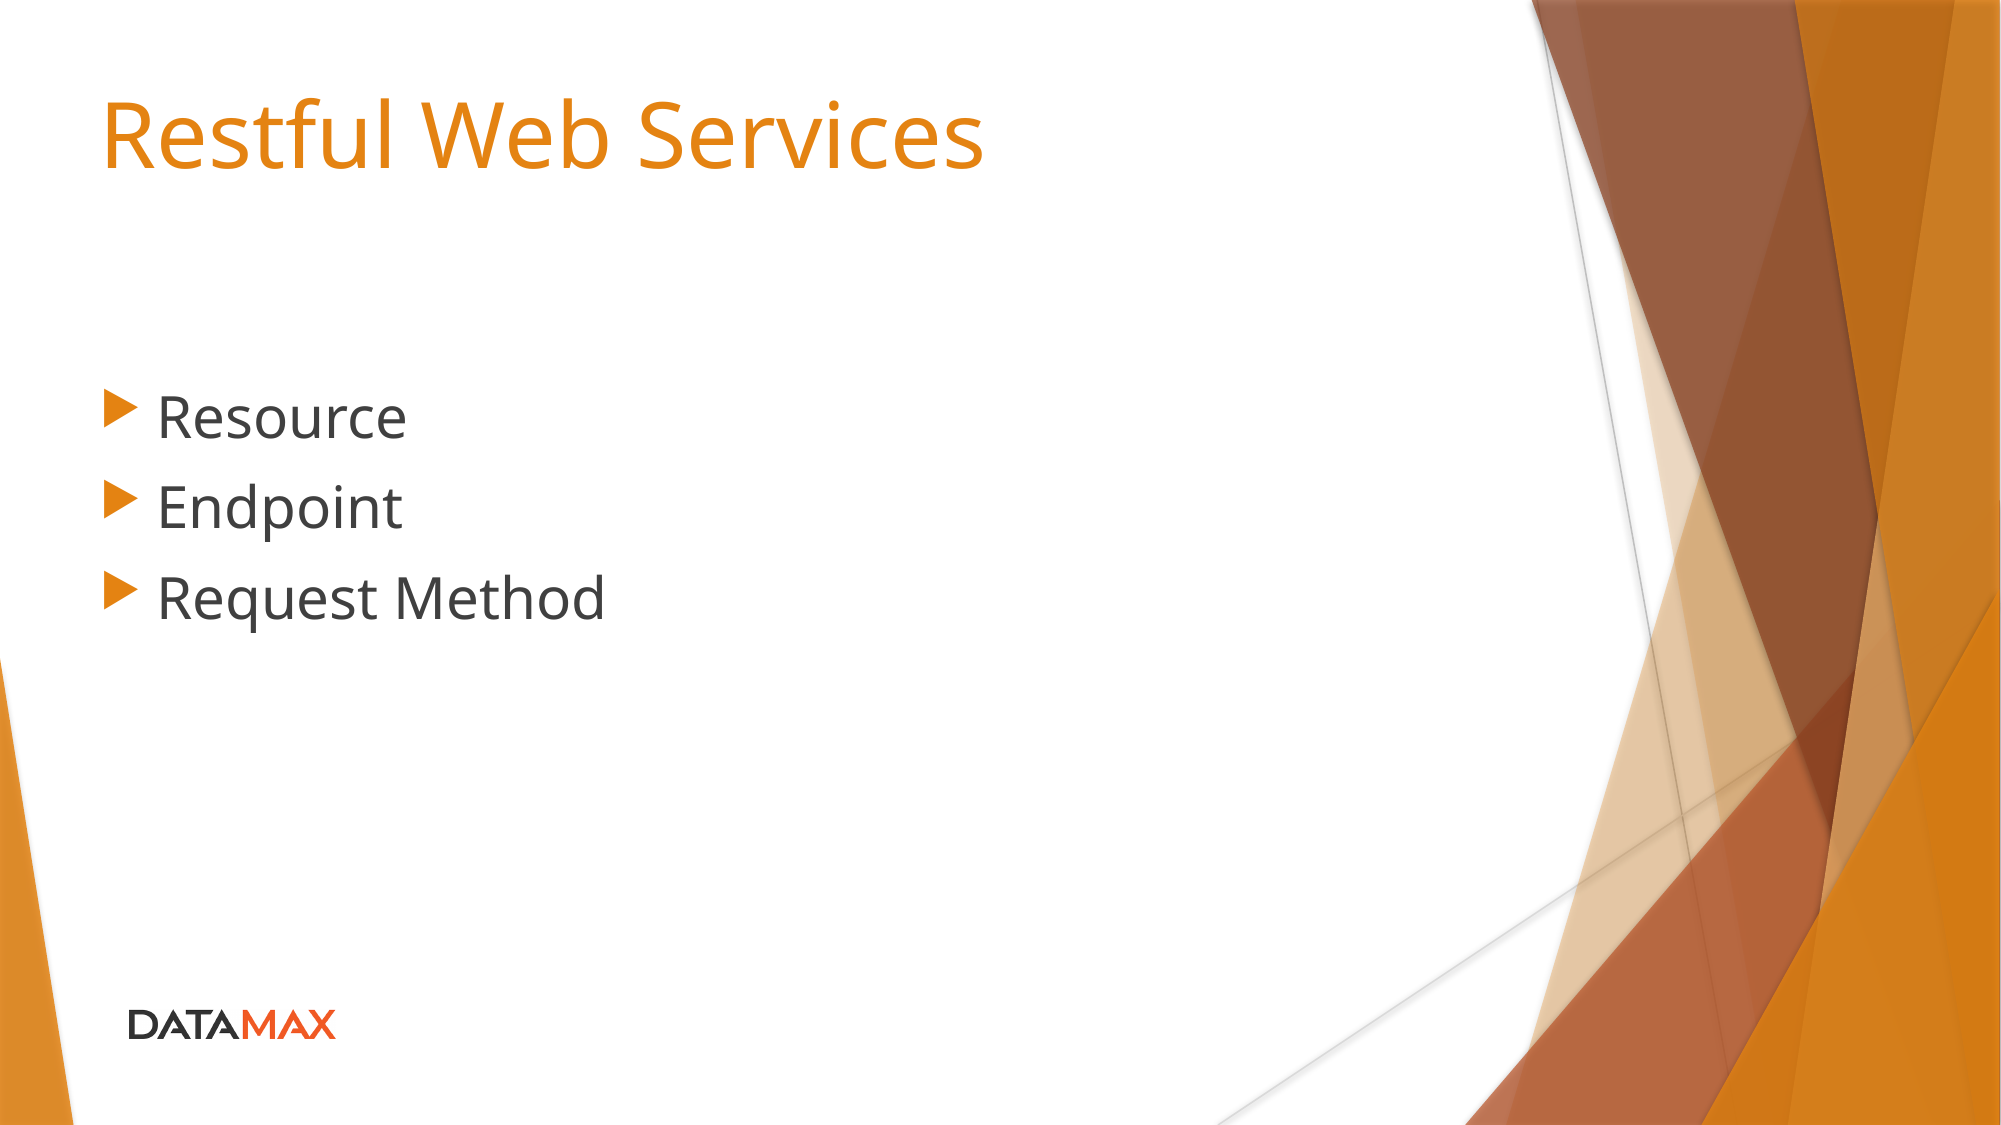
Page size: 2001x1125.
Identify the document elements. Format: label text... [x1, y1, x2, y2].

title Restful Web Services [99, 44, 1900, 233]
picture [129, 1009, 336, 1039]
subtitle Resource Endpoint Request Method [99, 263, 1900, 916]
